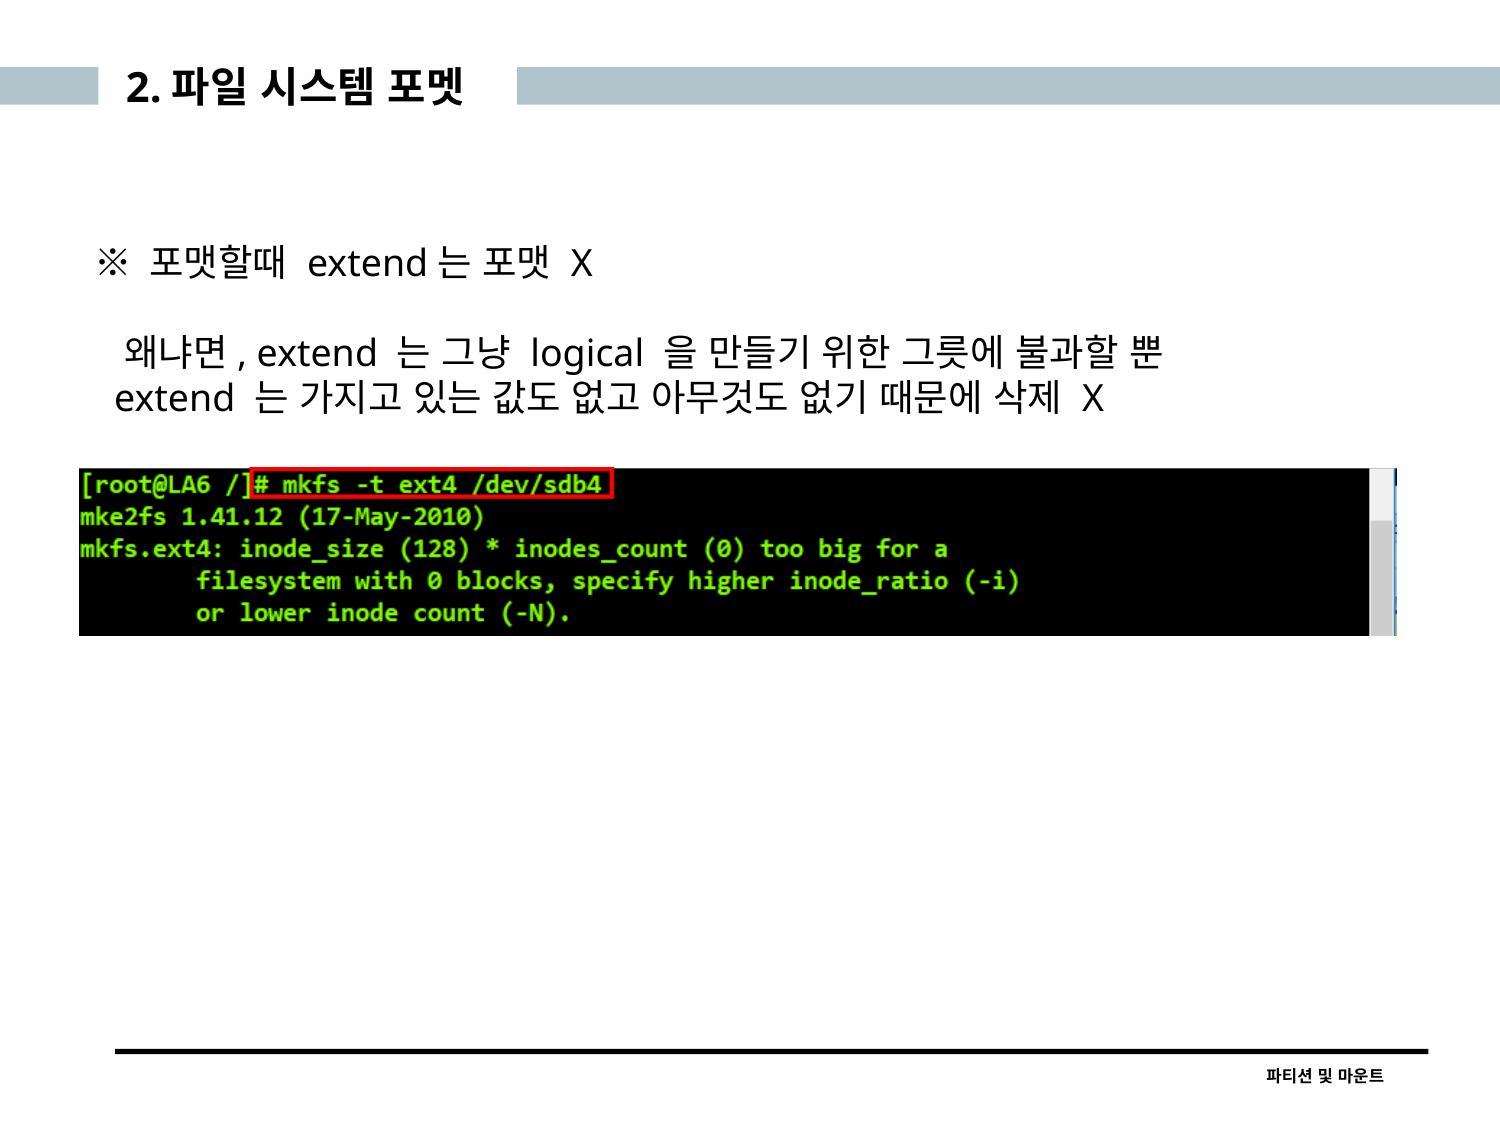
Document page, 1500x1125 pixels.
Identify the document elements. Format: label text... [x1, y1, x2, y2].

text_box [0, 65, 100, 107]
text_box 파티션 및 마운트 [1222, 1058, 1429, 1094]
text_box 2.파일 시스템 포멧 [112, 54, 503, 118]
text_box [515, 65, 1500, 107]
picture [78, 467, 1397, 636]
text_box ※ 포맷할때 extend는 포맷 X 왜냐면, extend 는 그냥 logical 을 만들기 위한 그릇에 불과할 뿐 extend 는 가지고 있는 값도 없고 아무것도 없기 때문에 삭제 X [79, 231, 1329, 427]
text_box [113, 1047, 1430, 1056]
